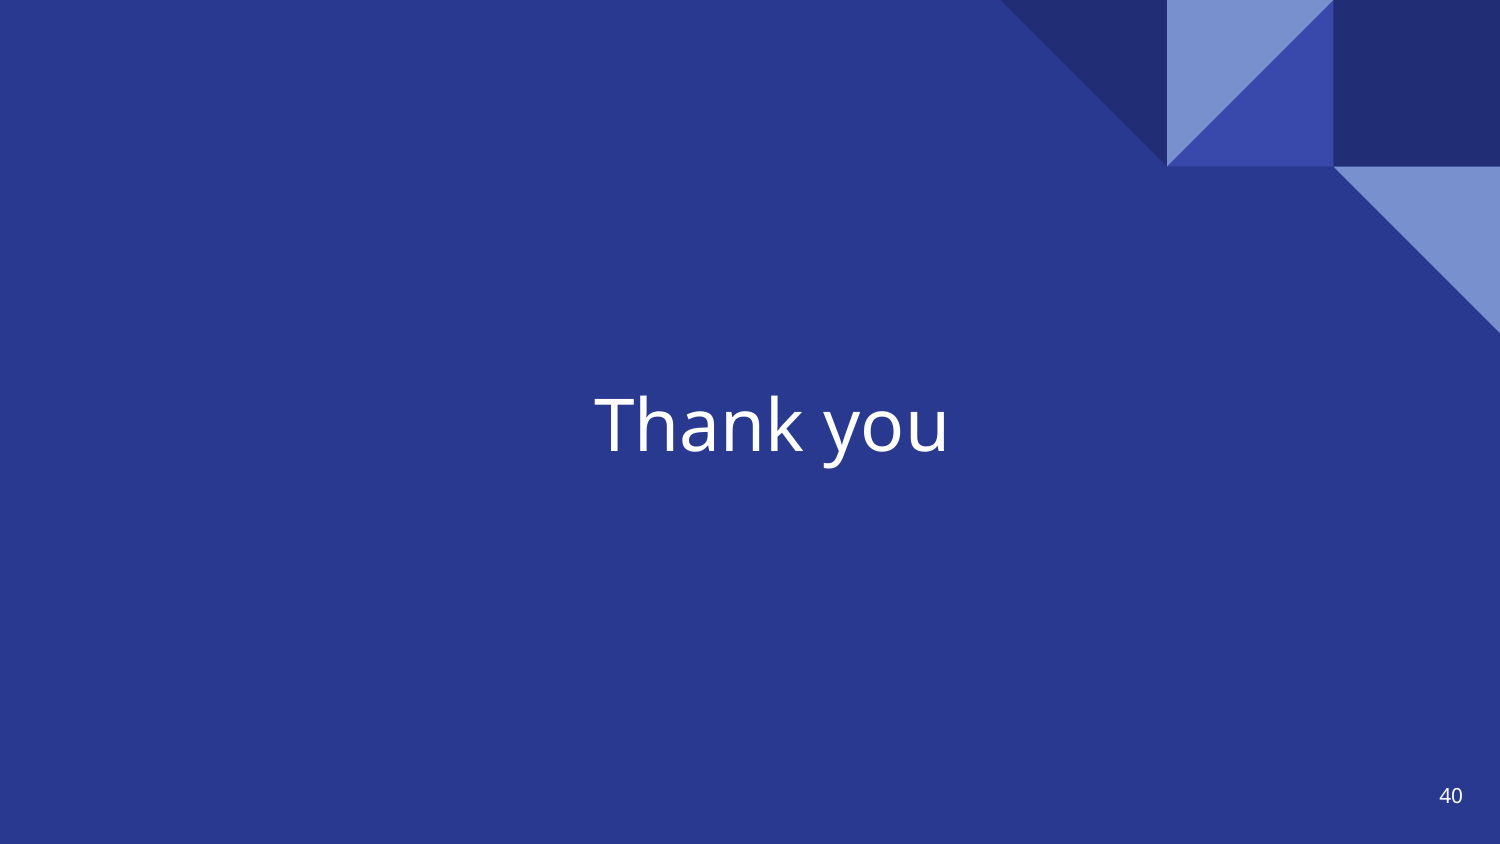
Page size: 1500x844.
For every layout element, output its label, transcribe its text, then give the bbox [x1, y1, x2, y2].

title Thank you [98, 353, 1447, 491]
slide_number 40 [1387, 762, 1478, 828]
